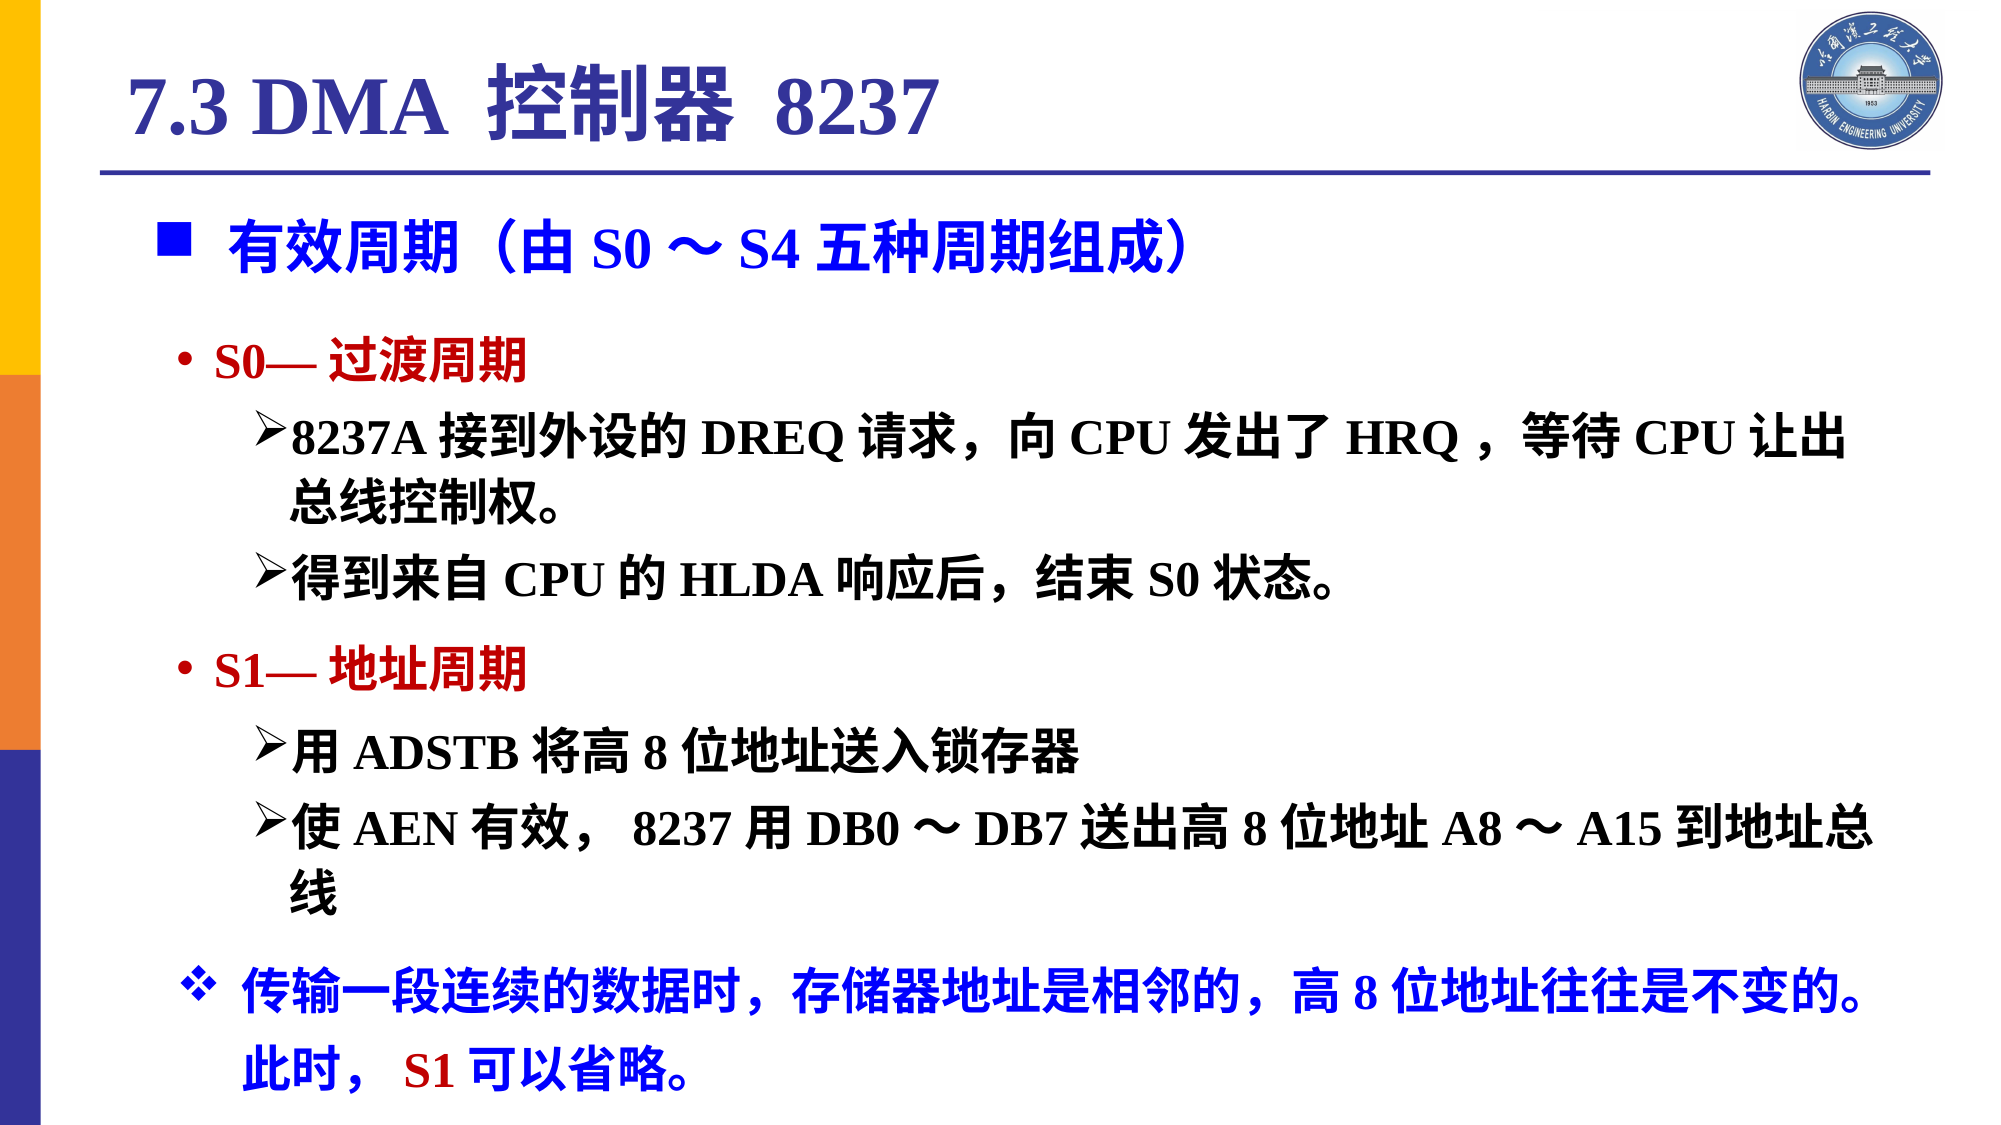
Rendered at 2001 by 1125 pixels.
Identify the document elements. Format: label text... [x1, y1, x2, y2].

text_box 7.3 DMA 控制器 8237 [90, 42, 1578, 173]
title 有效周期（由S0～S4五种周期组成） [137, 185, 1625, 315]
picture [1538, 9, 1979, 165]
list S0—过渡周期 8237A接到外设的DREQ请求，向CPU发出了HRQ，等待CPU让出总线控制权。 得到来自CPU的HLDA响应后，结束S0状态。 S1—地址周期 用ADSTB将高8位地址送入锁存器 使AEN有效，8237用DB0～DB7送出高8位地址A8～A15到地址总线 传输一段连续的数据时，存储器地址是相邻的，高8位地址往往是不变的。此时，S1可以省略。 [161, 315, 1910, 1125]
